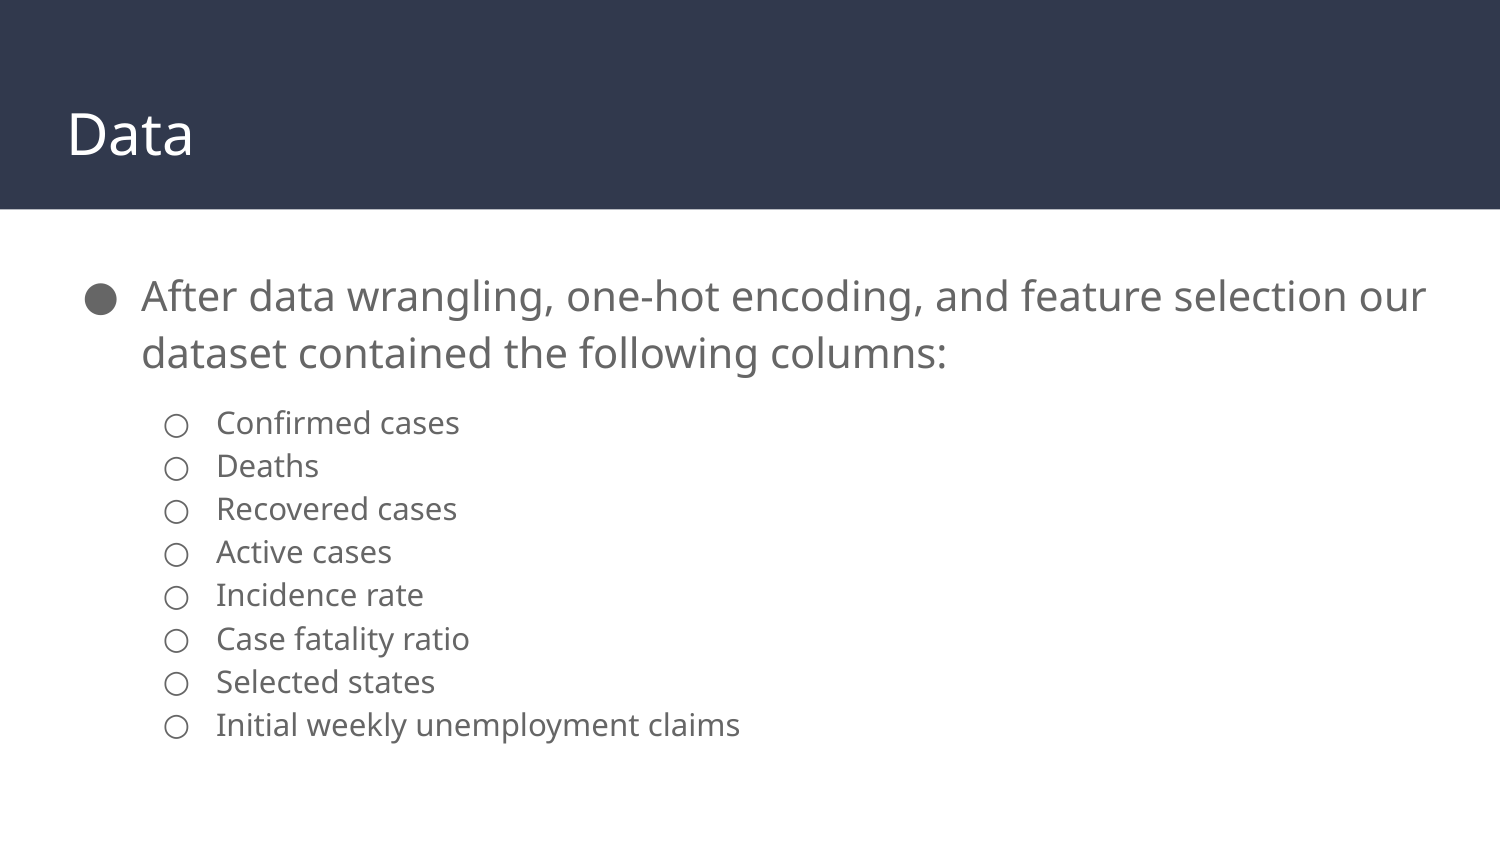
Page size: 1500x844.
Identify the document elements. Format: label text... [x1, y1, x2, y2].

title Data [51, 82, 1449, 185]
list After data wrangling, one-hot encoding, and feature selection our dataset contained the following columns: Confirmed cases Deaths Recovered cases Active cases Incidence rate Case fatality ratio Selected states Initial weekly unemployment claims [51, 247, 1449, 752]
